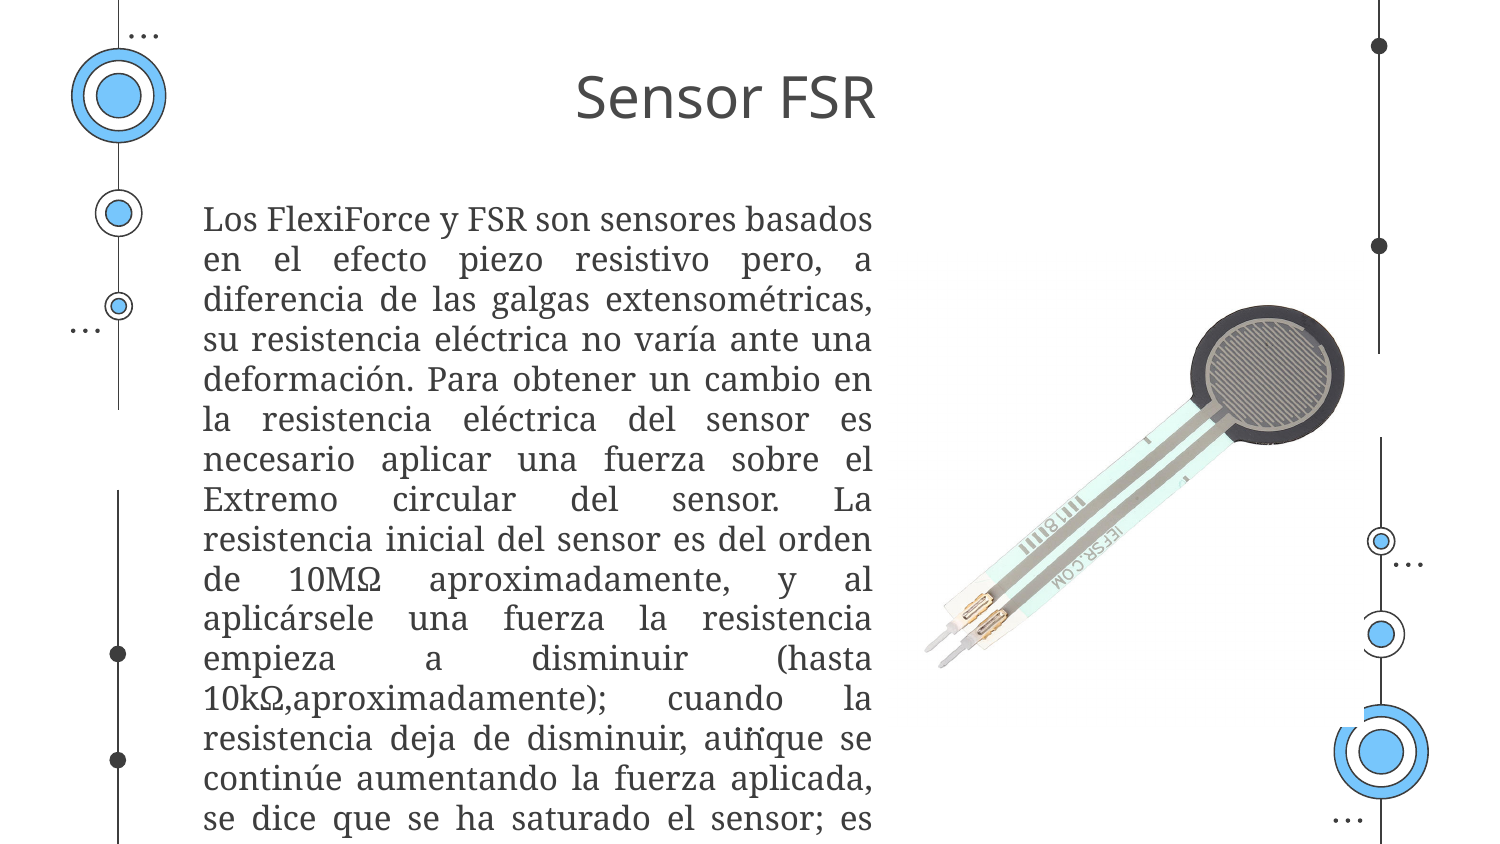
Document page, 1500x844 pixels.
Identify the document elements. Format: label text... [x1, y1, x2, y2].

title Sensor FSR [339, 44, 1129, 140]
subtitle Los FlexiForce y FSR son sensores basados en el efecto piezo resistivo pero, a diferencia de las galgas extensométricas, su resistencia eléctrica no varía ante una deformación. Para obtener un cambio en la resistencia eléctrica del sensor es necesario aplicar una fuerza sobre el Extremo circular del sensor. La resistencia inicial del sensor es del orden de 10MΩ aproximadamente, y al aplicársele una fuerza la resistencia empieza a disminuir (hasta 10kΩ,aproximadamente); cuando la resistencia deja de disminuir, aunque se continúe aumentando la fuerza aplicada, se dice que se ha saturado el sensor; es decir, hemos alcanzado la máxima fuerza que es capaz de medir el sensor. [187, 183, 889, 355]
picture [888, 251, 1364, 727]
